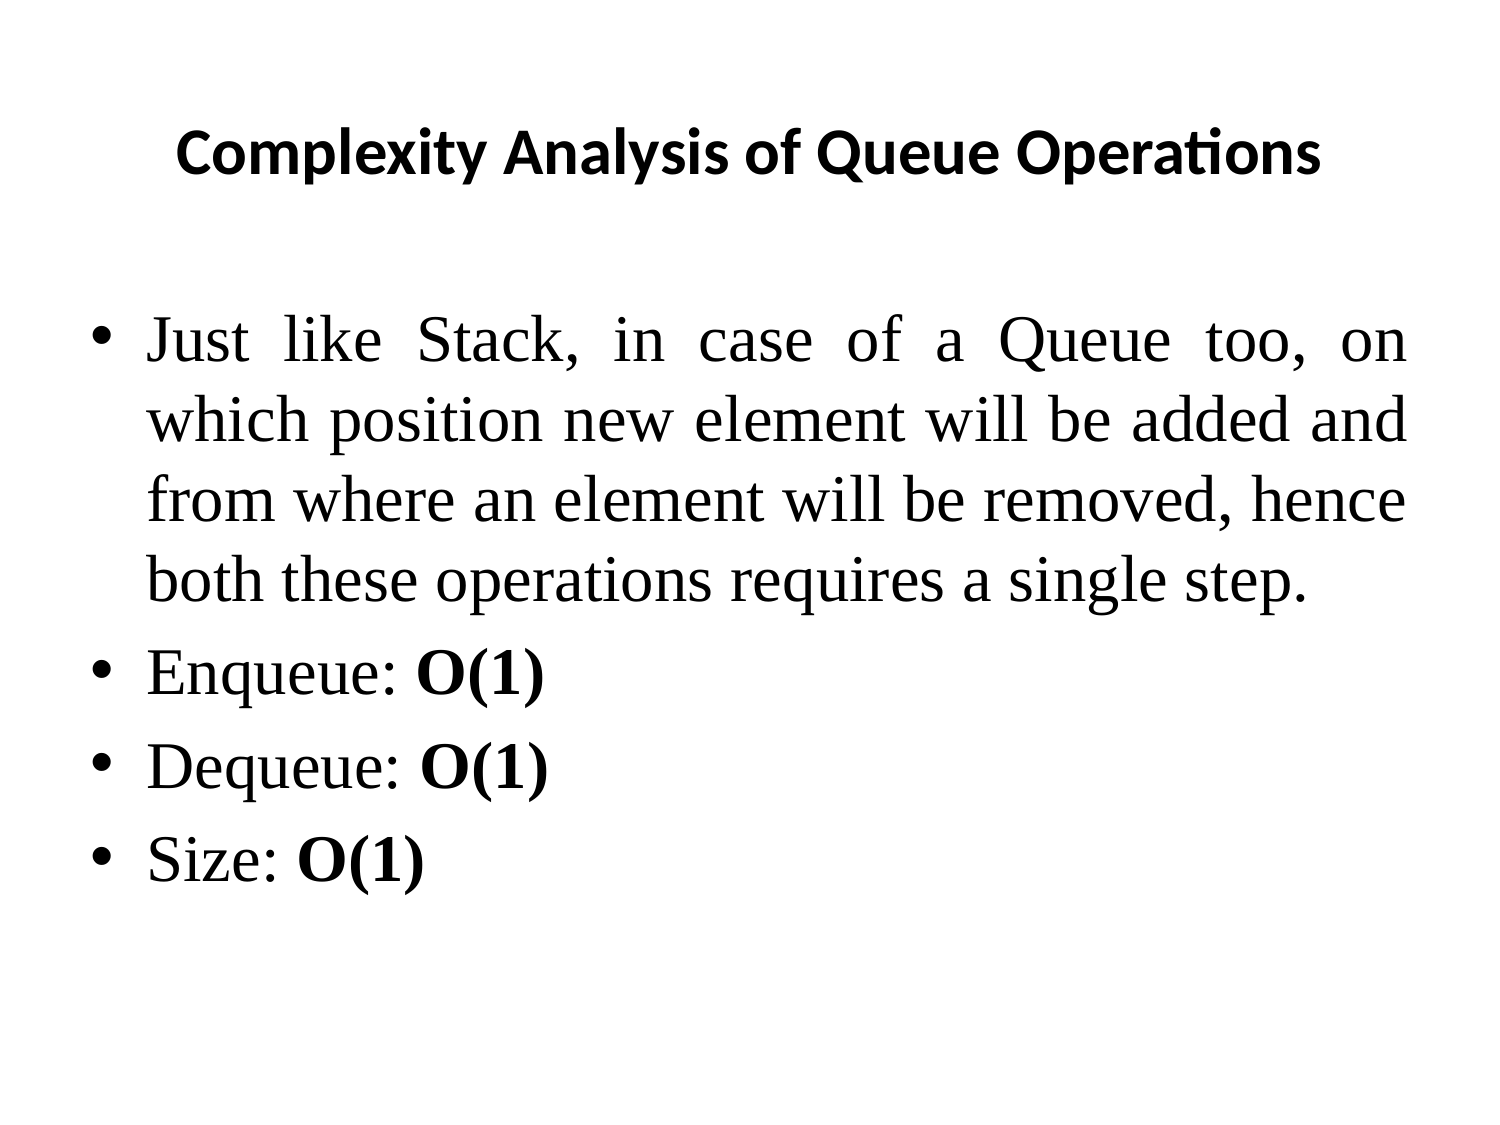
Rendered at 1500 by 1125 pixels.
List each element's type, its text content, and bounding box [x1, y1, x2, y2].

list Complexity Analysis of Queue Operations Just like Stack, in case of a Queue too, on which position new element will be added and from where an element will be removed, hence both these operations requires a single step. Enqueue: O(1) Dequeue: O(1) Size: O(1) [75, 99, 1425, 1005]
